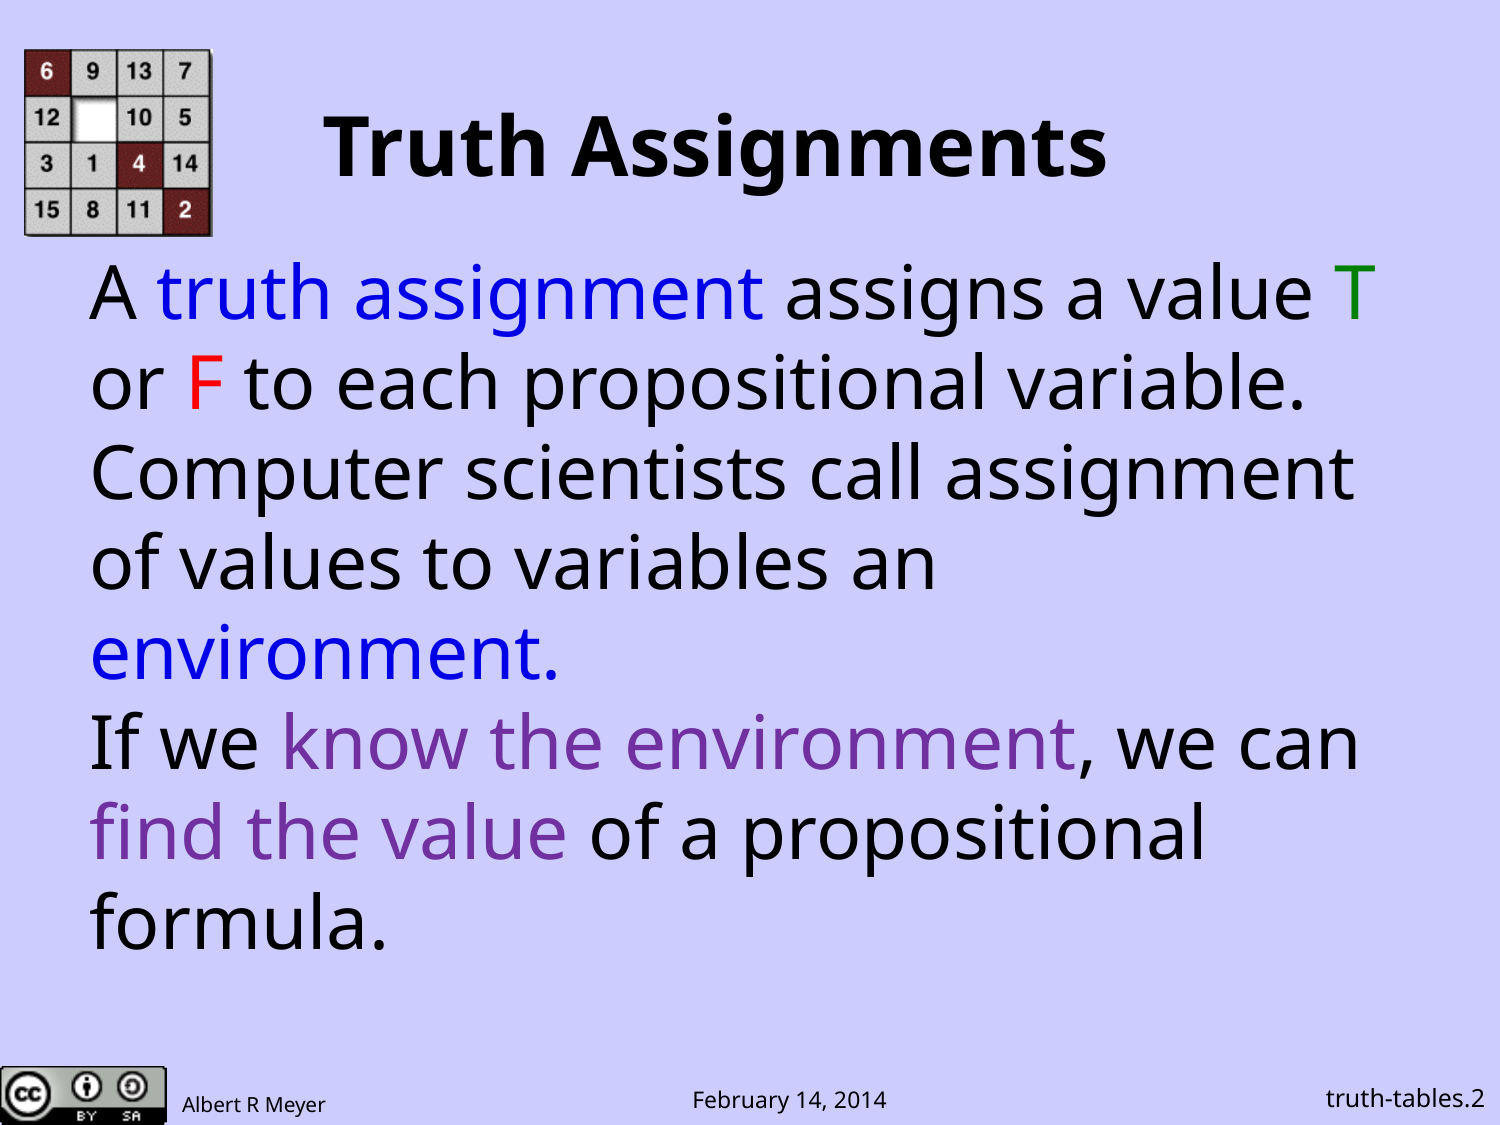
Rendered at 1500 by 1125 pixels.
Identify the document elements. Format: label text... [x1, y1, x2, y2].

title Truth Assignments [307, 59, 1157, 228]
text_box A truth assignment assigns a value T or F to each propositional variable. Computer scientists call assignment of values to variables an environment. If we know the environment, we can find the value of a propositional formula. [74, 237, 1435, 973]
picture [24, 49, 213, 237]
picture [0, 1066, 167, 1125]
slide_number truth-tables.2 [1300, 1074, 1500, 1121]
